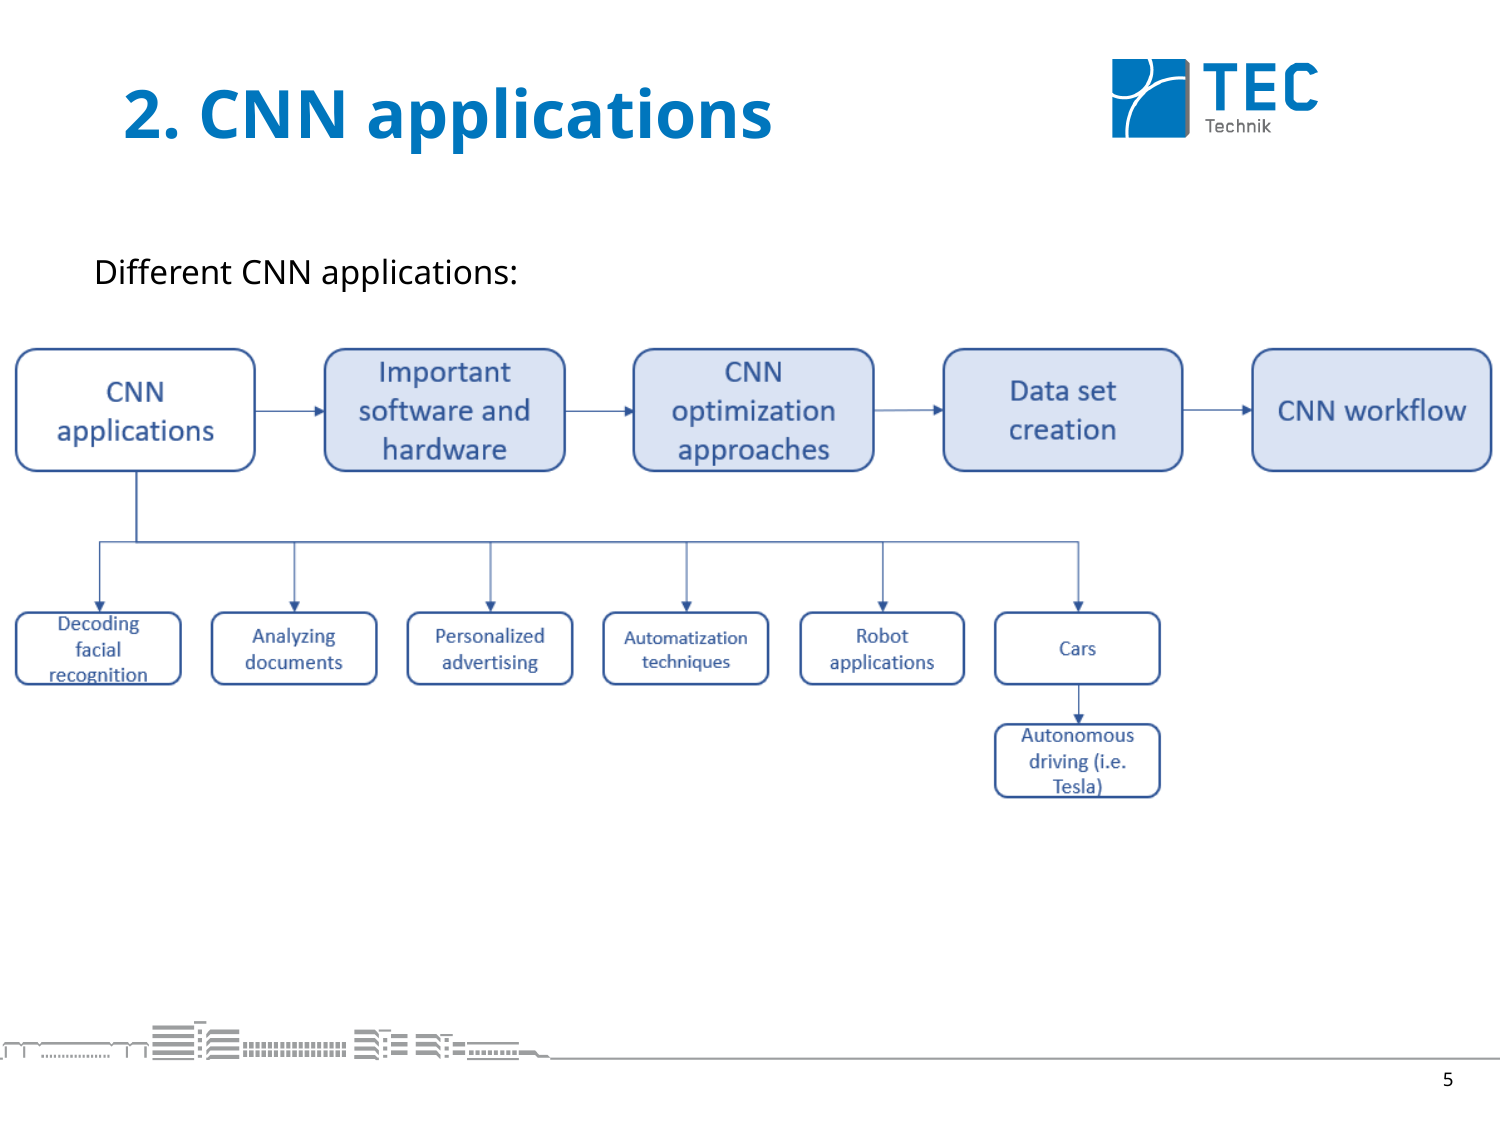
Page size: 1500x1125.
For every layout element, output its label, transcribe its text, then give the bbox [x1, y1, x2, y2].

text_box Different CNN applications: [78, 243, 534, 299]
picture [0, 1012, 1500, 1072]
picture [5, 337, 1500, 807]
picture [1107, 53, 1391, 143]
title 2. CNN applications [123, 72, 1388, 238]
